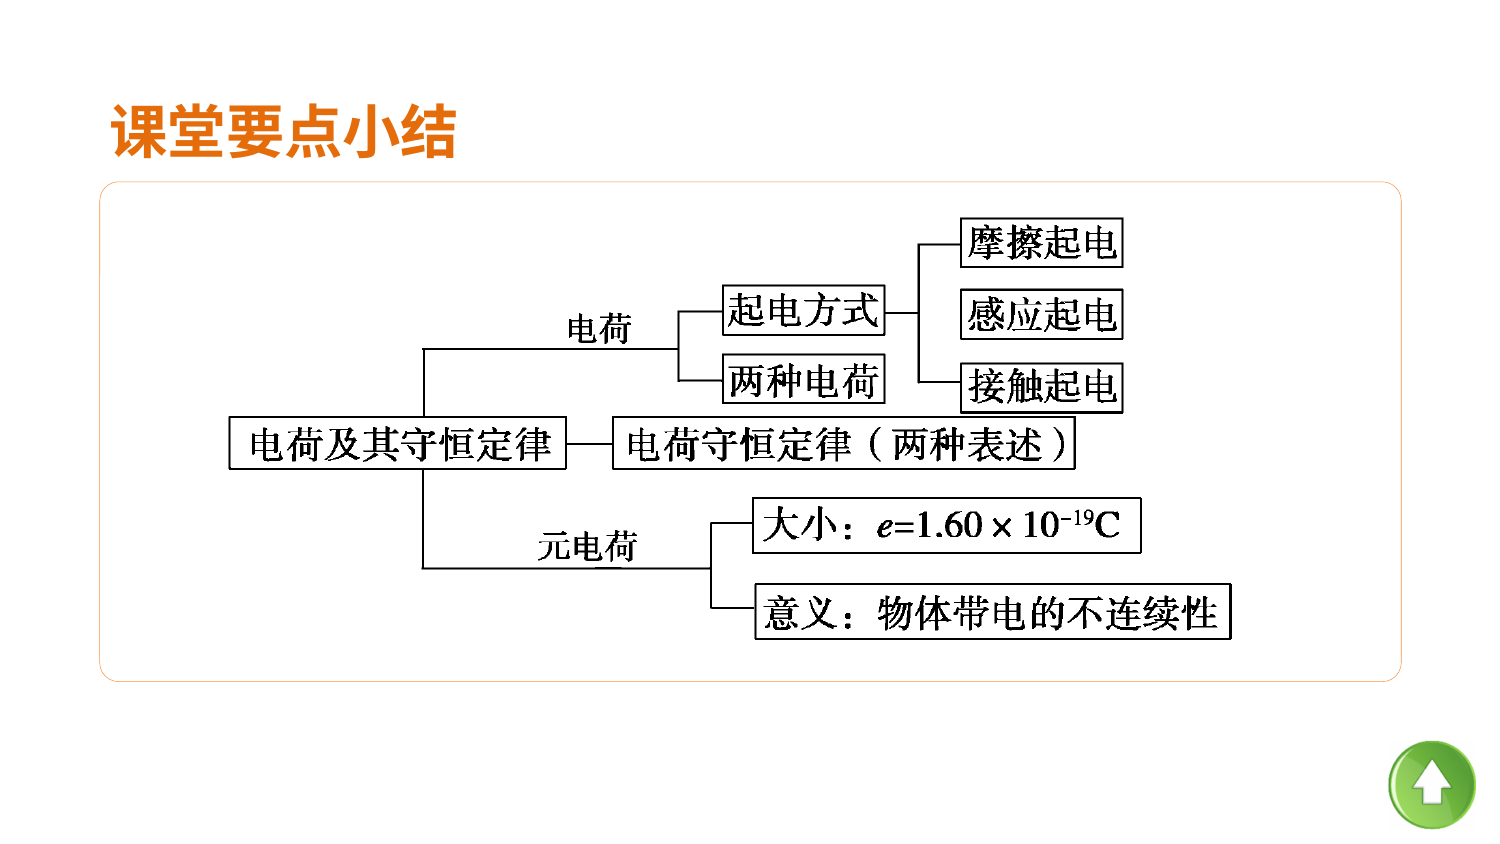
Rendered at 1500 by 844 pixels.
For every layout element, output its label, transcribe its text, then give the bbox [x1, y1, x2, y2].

picture [218, 209, 1237, 656]
picture [1387, 740, 1477, 830]
text_box 课堂要点小结 [94, 87, 526, 173]
text_box [97, 179, 1404, 684]
